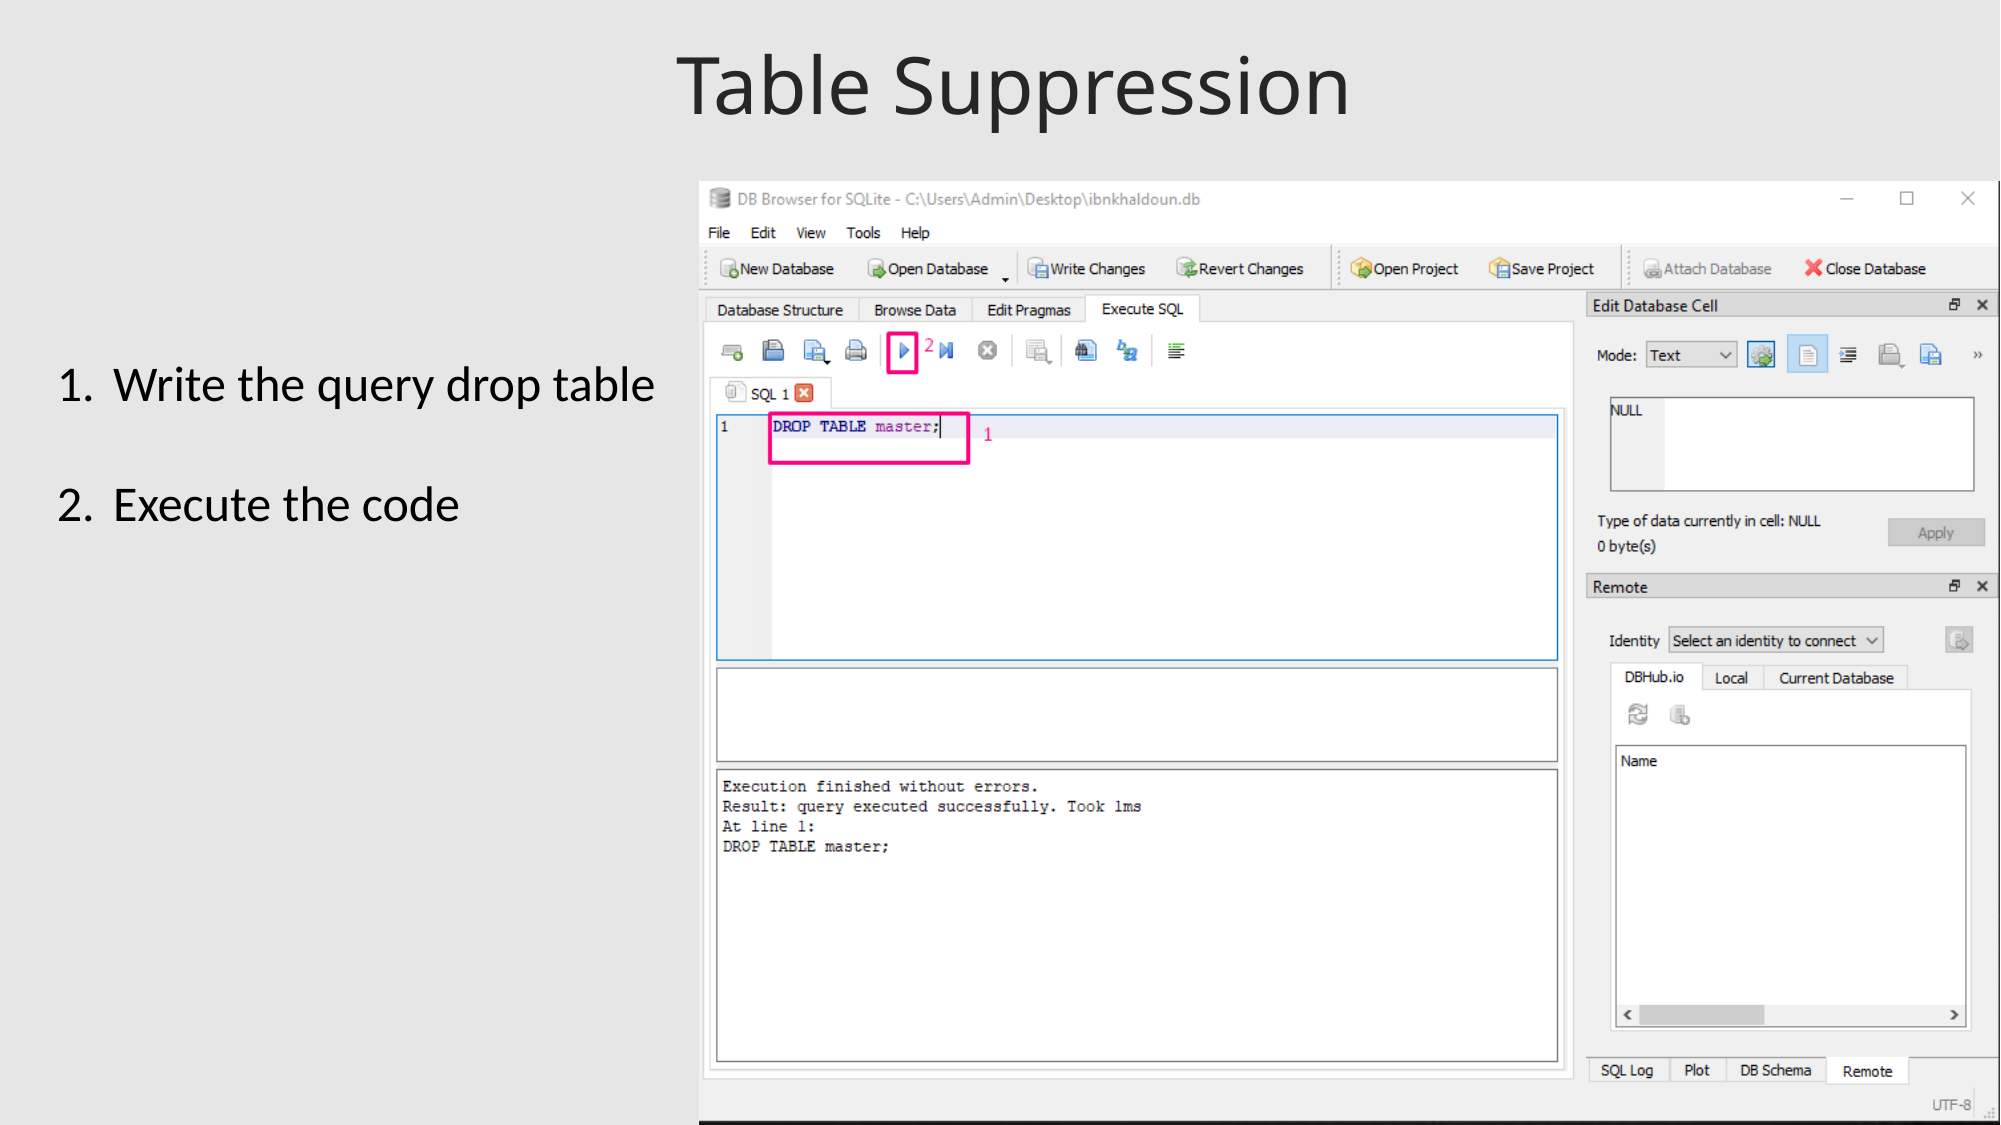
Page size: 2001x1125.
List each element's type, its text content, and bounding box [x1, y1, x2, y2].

text_box Write the query drop table Execute the code [42, 284, 682, 540]
picture [699, 181, 2000, 1125]
text_box Table Suppression [411, 38, 1638, 159]
